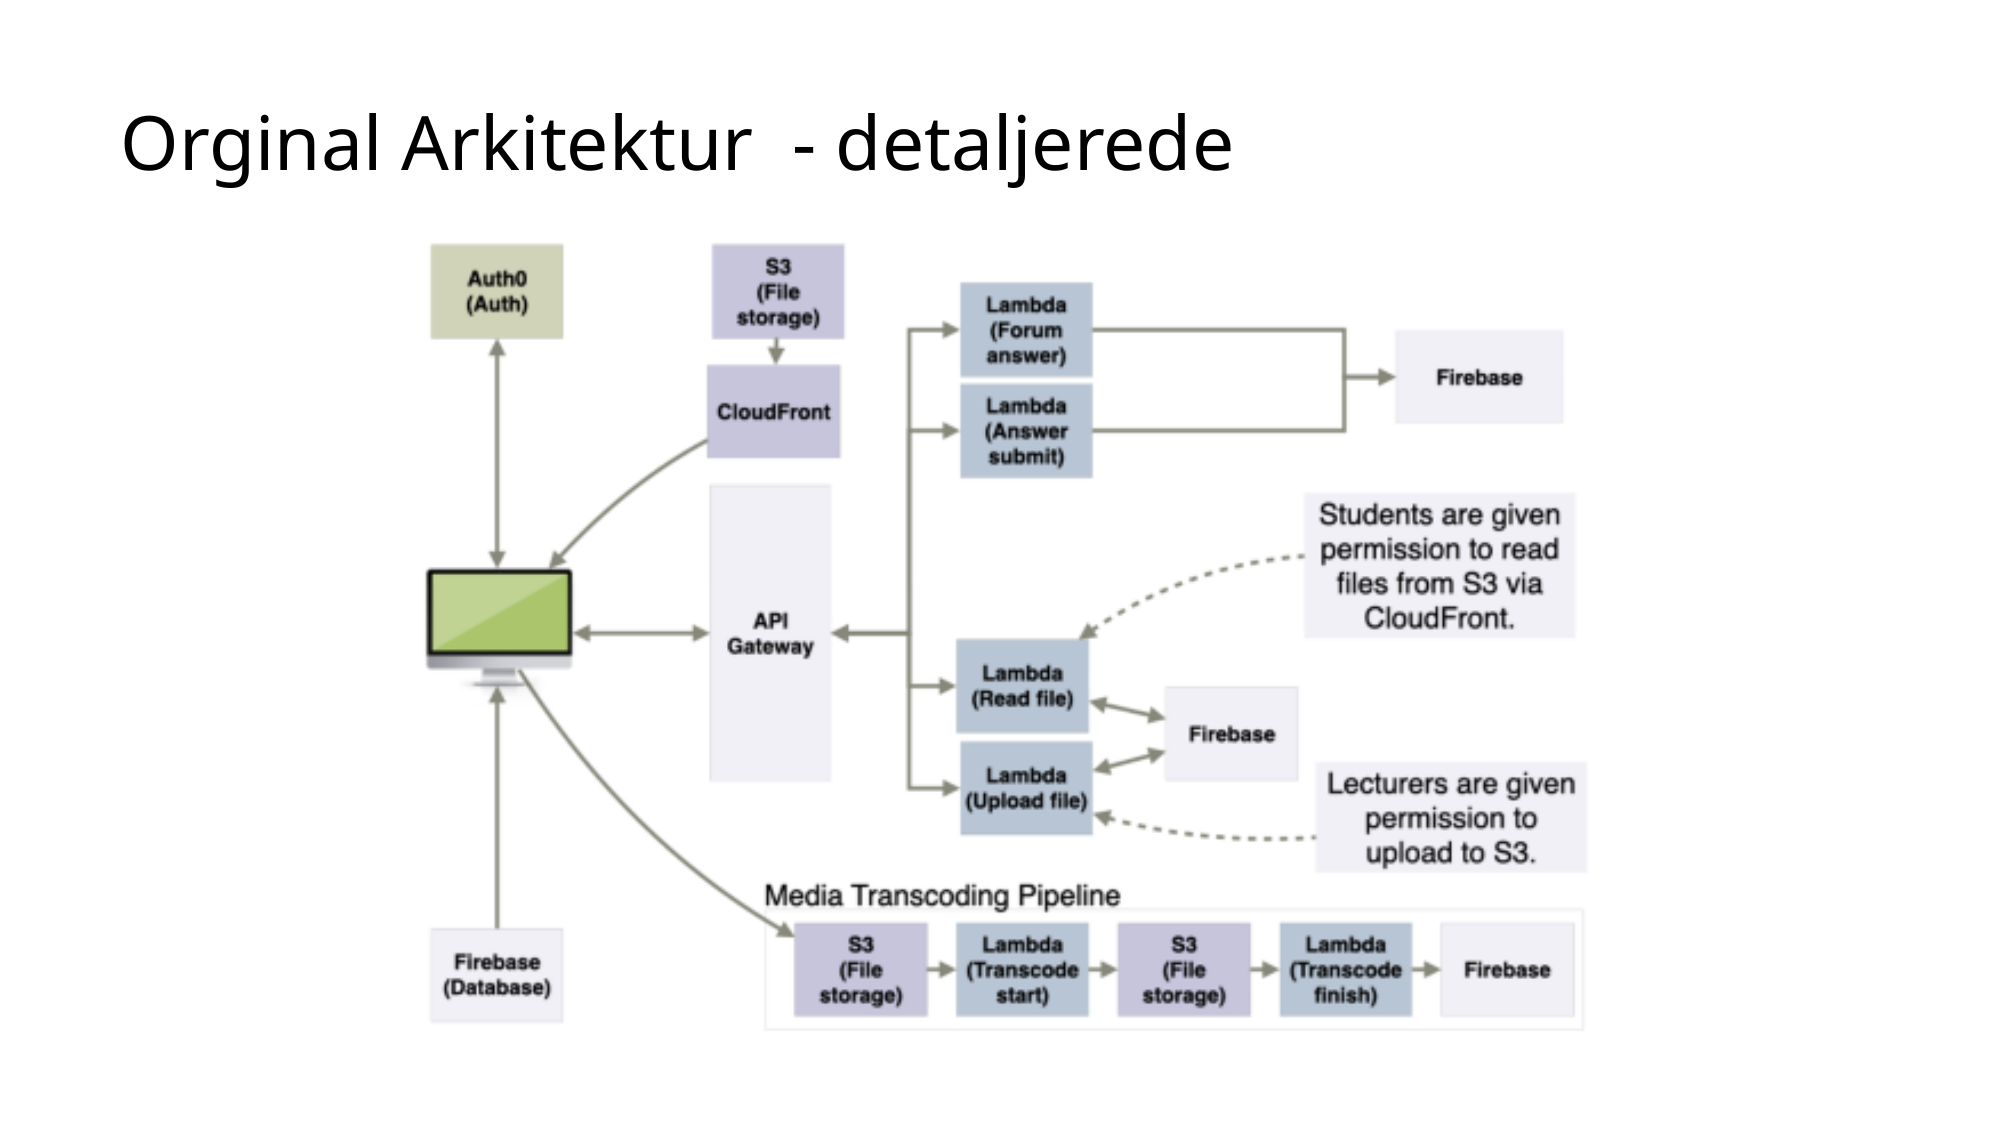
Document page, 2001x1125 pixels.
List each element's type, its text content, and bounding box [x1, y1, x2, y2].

picture [404, 219, 1596, 1036]
title Orginal Arkitektur - detaljerede [105, 52, 1895, 240]
